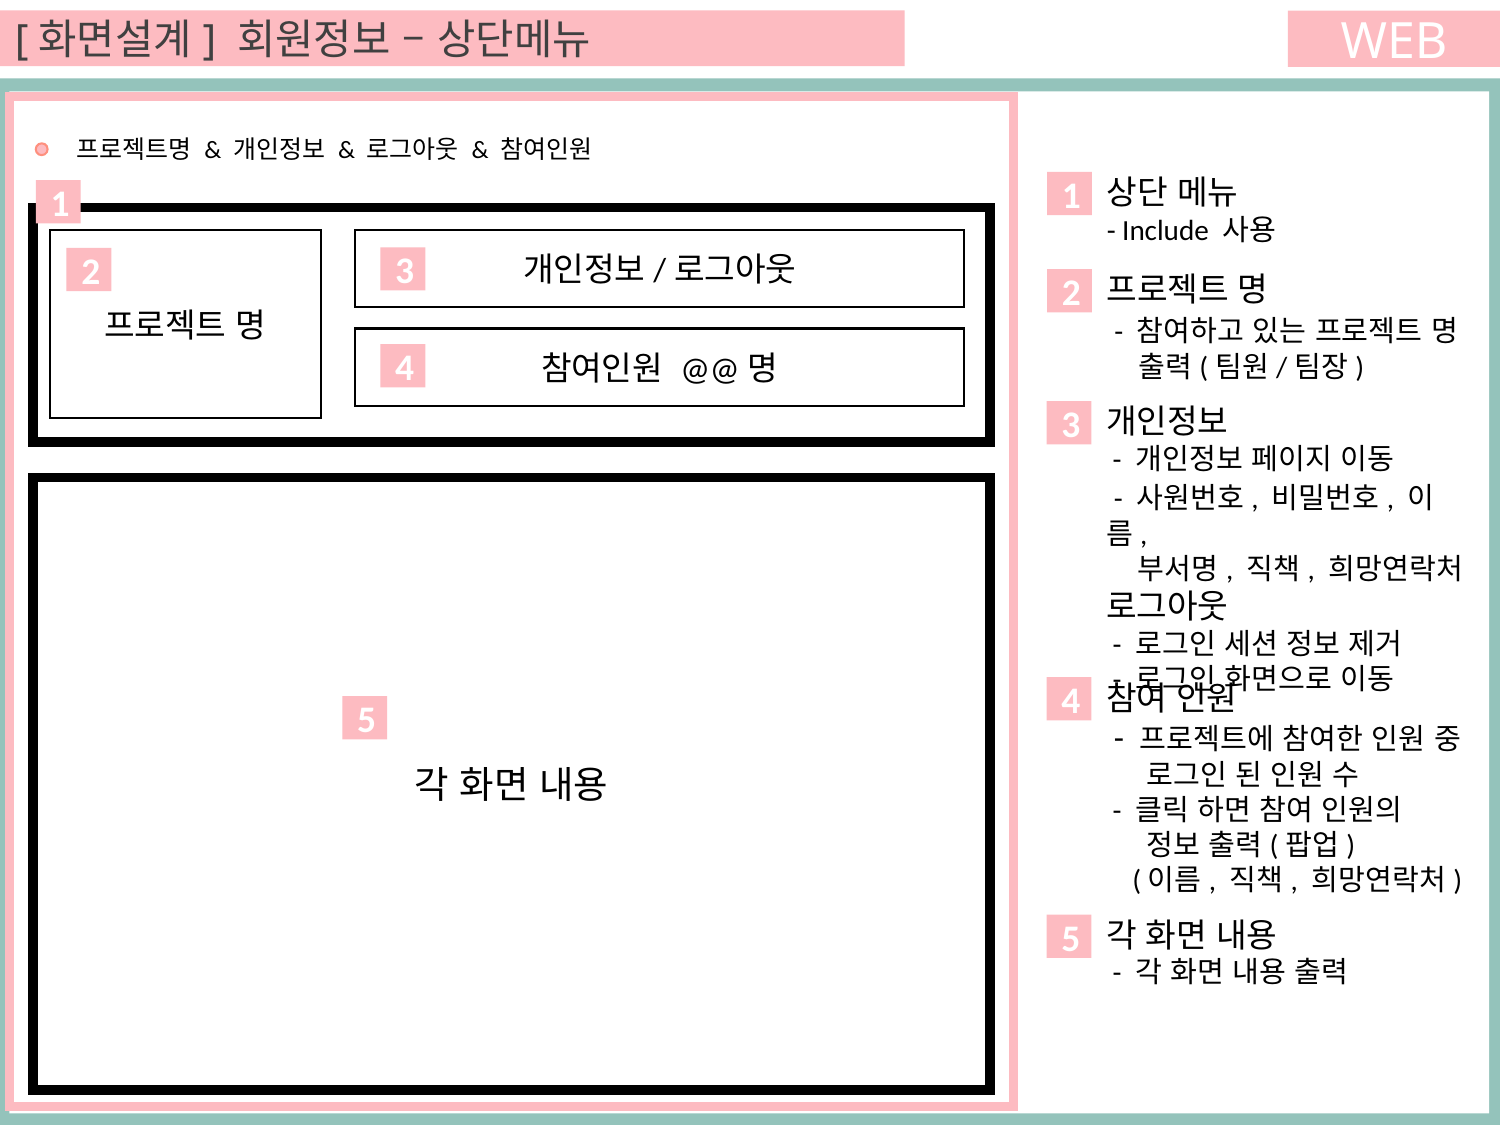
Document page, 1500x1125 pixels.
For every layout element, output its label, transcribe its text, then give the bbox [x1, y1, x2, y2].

text_box WEB [1287, 10, 1500, 68]
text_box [1047, 261, 1490, 393]
text_box [화면설계] 회원정보 – 상단메뉴 [0, 9, 906, 67]
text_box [1046, 669, 1489, 906]
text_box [1046, 906, 1489, 998]
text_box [0, 78, 1500, 1125]
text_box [1046, 393, 1489, 669]
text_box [1047, 163, 1490, 255]
